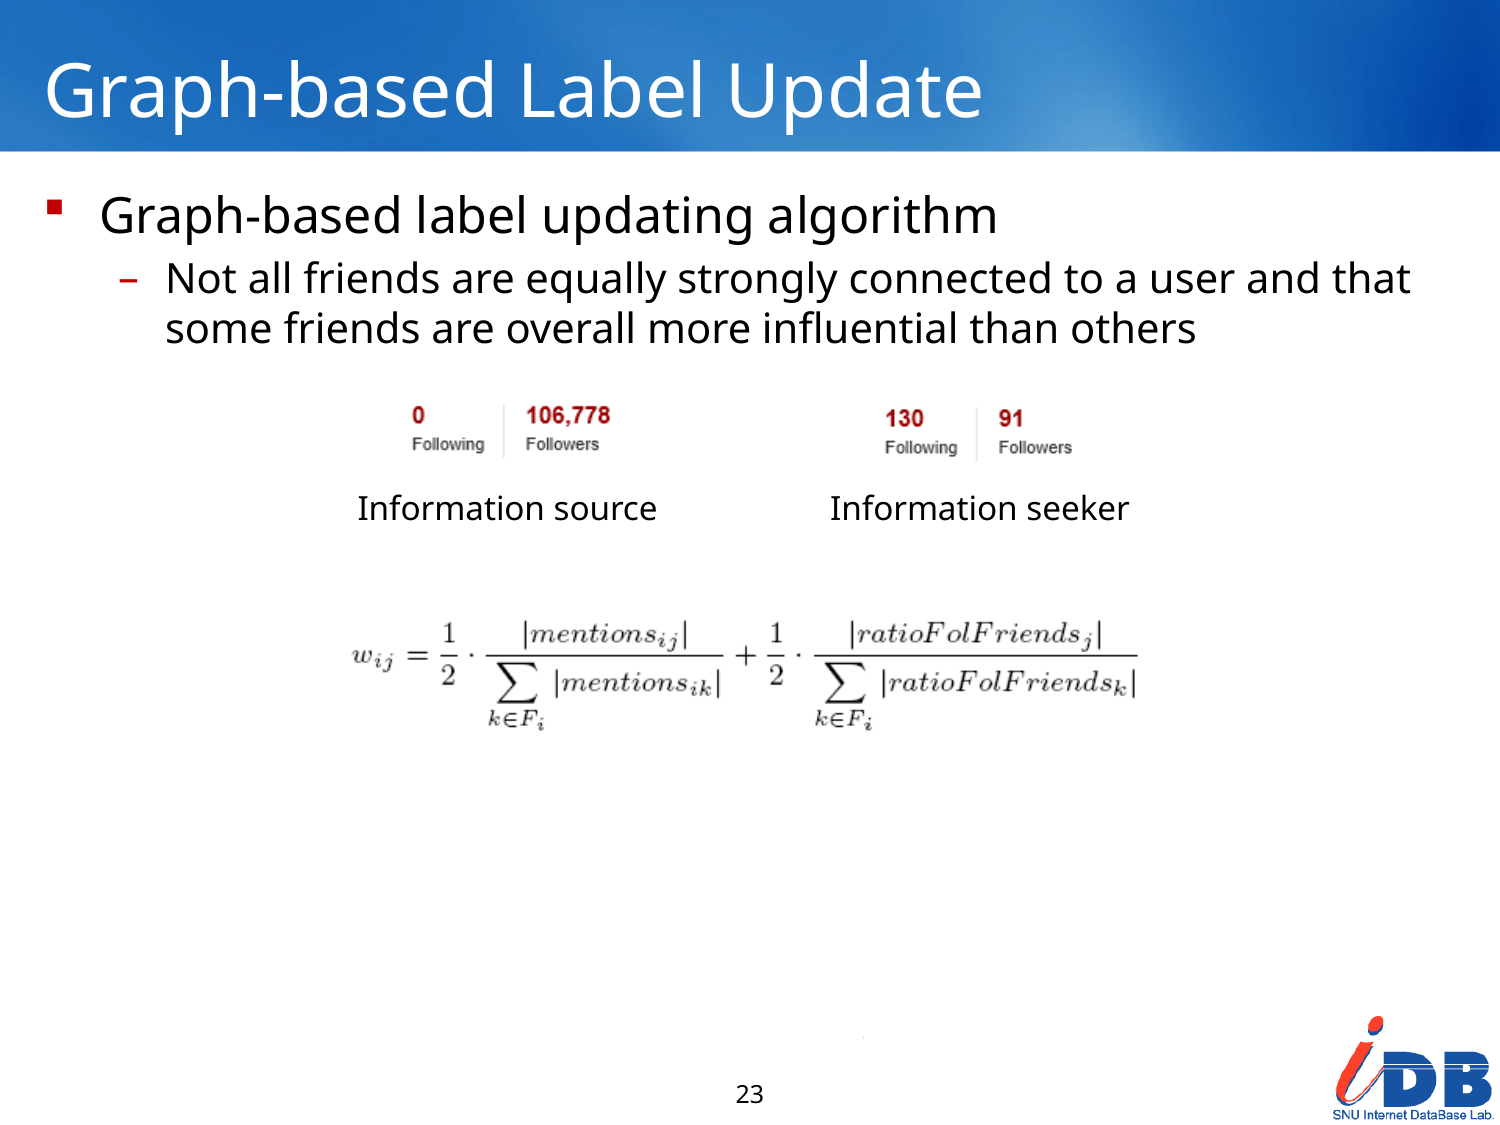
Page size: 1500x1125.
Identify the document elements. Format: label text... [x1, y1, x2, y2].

text_box Information source [312, 479, 703, 535]
picture [0, 0, 1500, 1125]
list Graph-based label updating algorithm Not all friends are equally strongly connected to a user and that some friends are overall more influential than others [28, 175, 1472, 1067]
title Graph-based Label Update [28, 23, 1472, 153]
text_box Information seeker [785, 479, 1176, 535]
slide_number 23 [697, 1078, 803, 1114]
